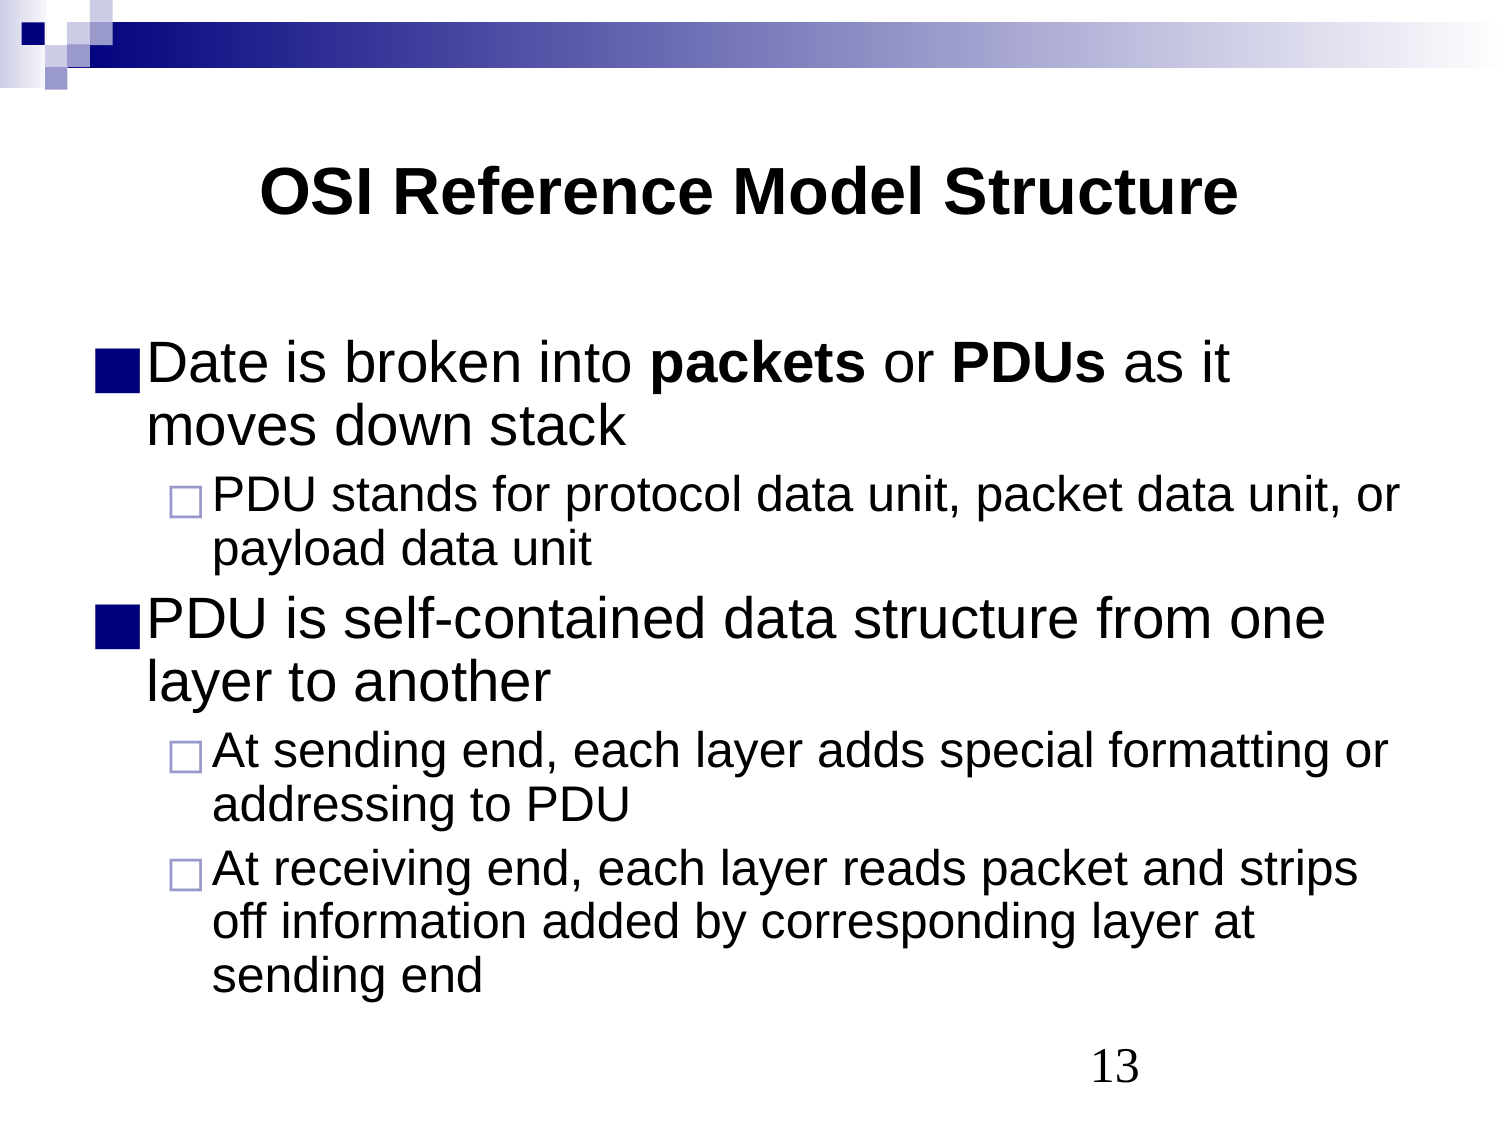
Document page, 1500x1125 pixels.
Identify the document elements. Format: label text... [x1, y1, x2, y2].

list Date is broken into packets or PDUs as it moves down stack PDU stands for protocol data unit, packet data unit, or payload data unit PDU is self-contained data structure from one layer to another At sending end, each layer adds special formatting or addressing to PDU At receiving end, each layer reads packet and strips off information added by corresponding layer at sending end [75, 324, 1425, 963]
slide_number ‹#› [1074, 1025, 1425, 1100]
title OSI Reference Model Structure [75, 75, 1425, 300]
